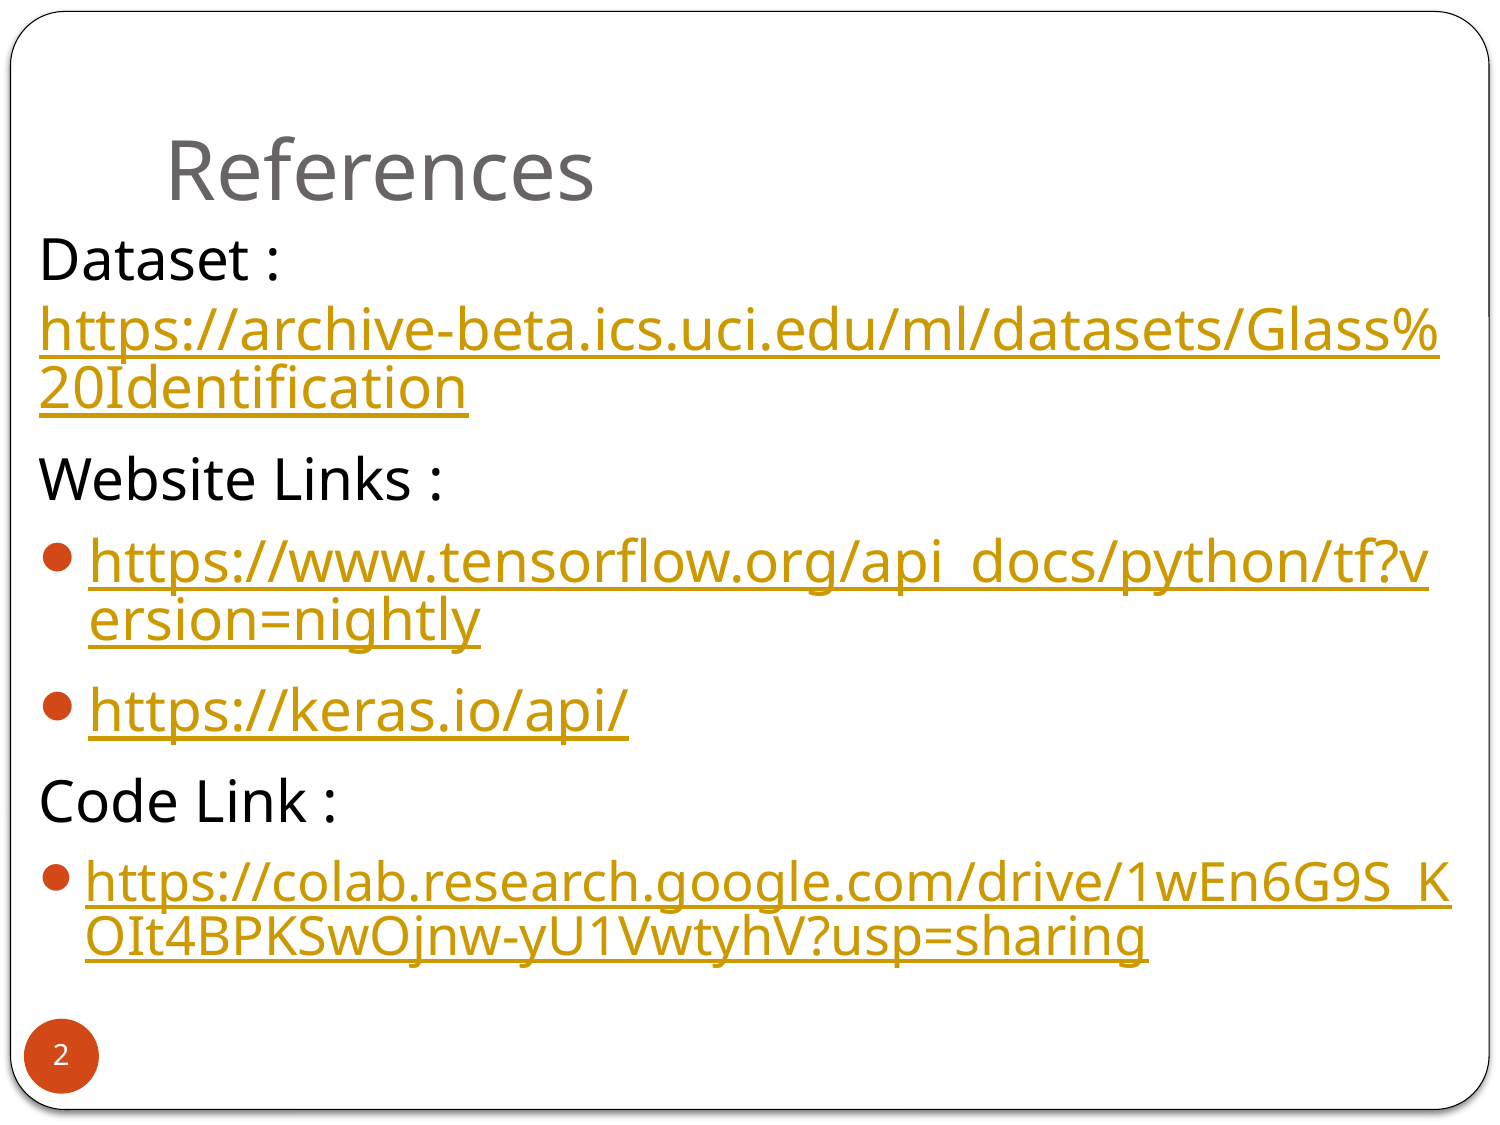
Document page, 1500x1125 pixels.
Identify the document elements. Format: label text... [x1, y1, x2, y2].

title References [150, 45, 1425, 214]
list Dataset : https://archive-beta.ics.uci.edu/ml/datasets/Glass%20Identification Website Links : https://www.tensorflow.org/api_docs/python/tf?version=nightly https://keras.io/api/ Code Link : https://colab.research.google.com/drive/1wEn6G9S_KOIt4BPKSwOjnw-yU1VwtyhV?usp=sharing [23, 214, 1476, 1108]
